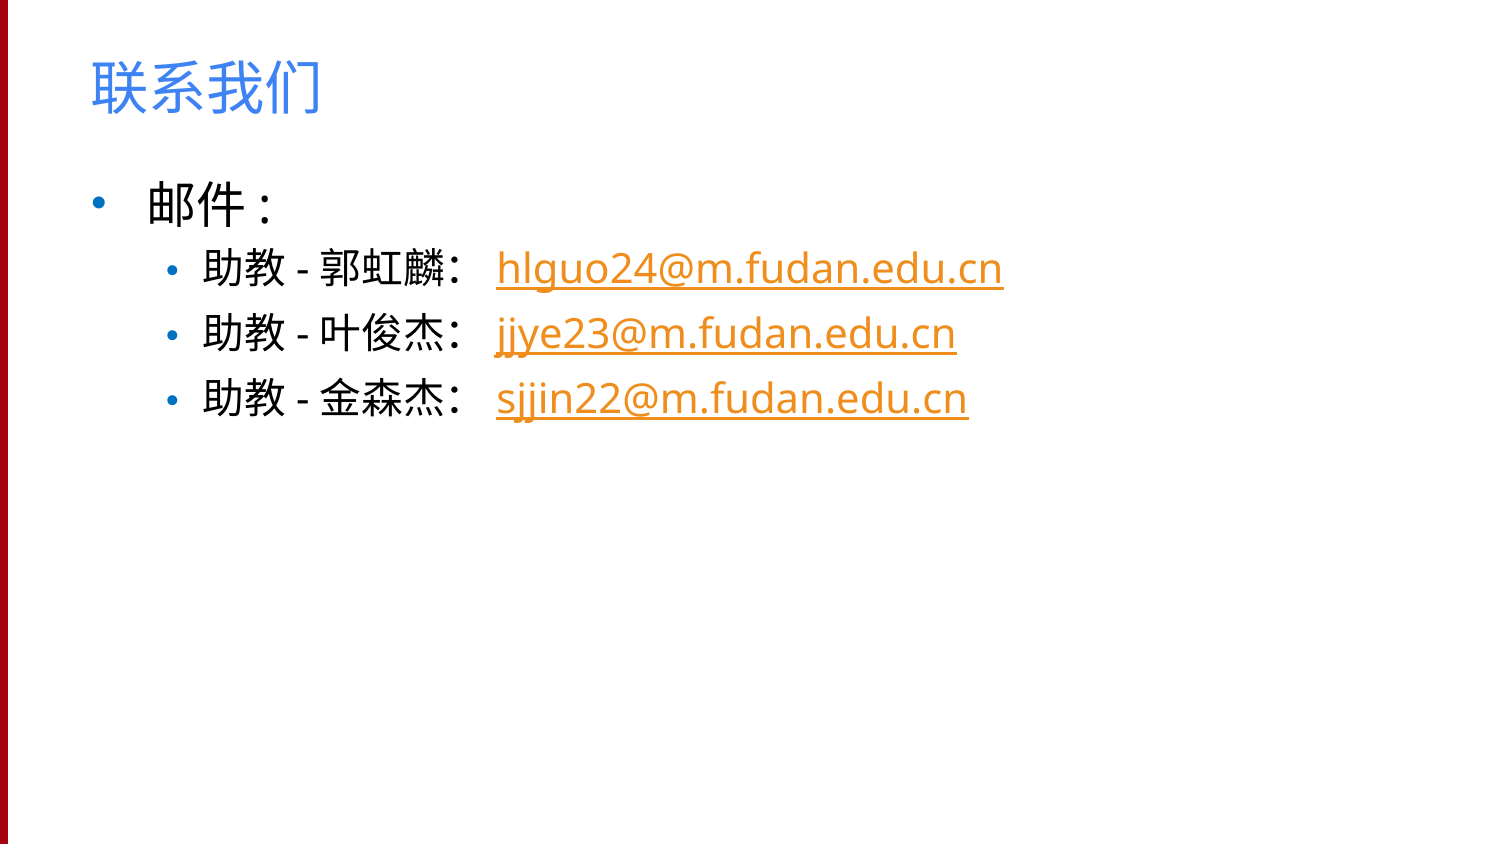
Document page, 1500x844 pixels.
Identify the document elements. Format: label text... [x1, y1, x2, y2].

title 联系我们 [75, 51, 1300, 129]
list 邮件: 助教-郭虹麟：hlguo24@m.fudan.edu.cn 助教-叶俊杰：jjye23@m.fudan.edu.cn 助教-金森杰：sjjin22@m.fudan.edu.cn [75, 165, 1388, 385]
